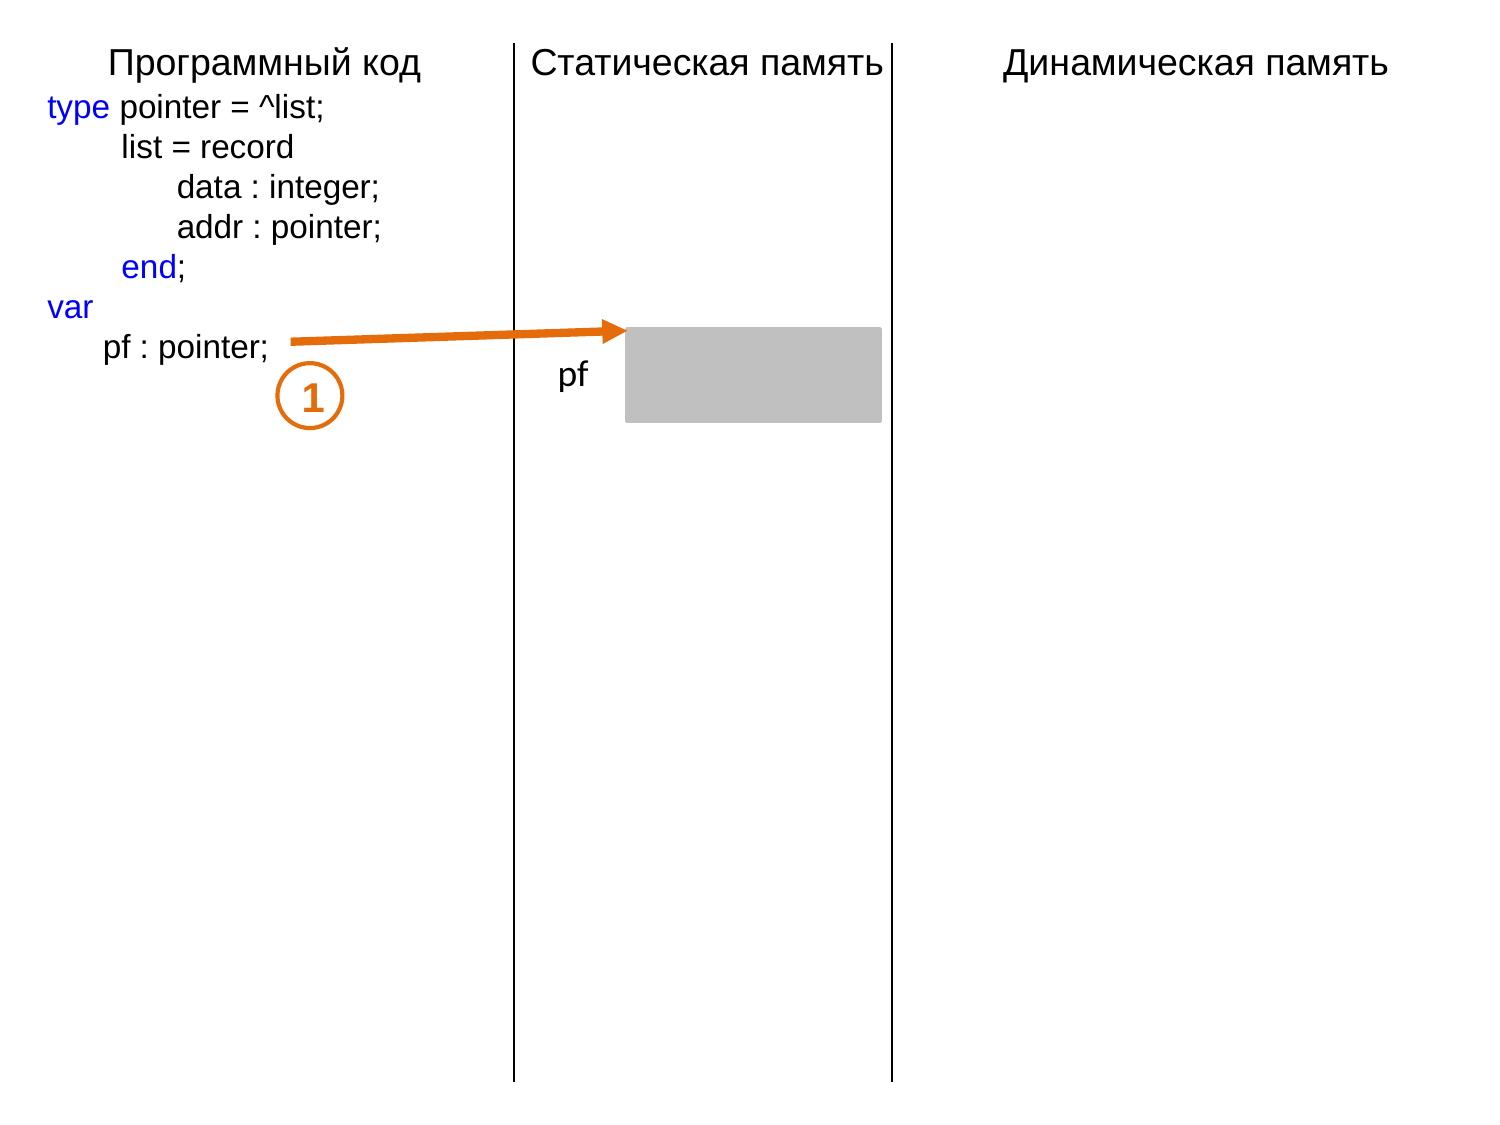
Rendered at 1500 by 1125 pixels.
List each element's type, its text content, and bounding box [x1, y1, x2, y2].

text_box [542, 329, 881, 421]
text_box type pointer = ^list; list = record data : integer; addr : pointer; end; var pf : pointer; [32, 78, 398, 373]
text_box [290, 330, 628, 342]
text_box Статическая память [515, 30, 900, 91]
text_box 1 [275, 361, 345, 431]
text_box Динамическая память [988, 30, 1405, 91]
text_box Программный код [93, 30, 437, 91]
